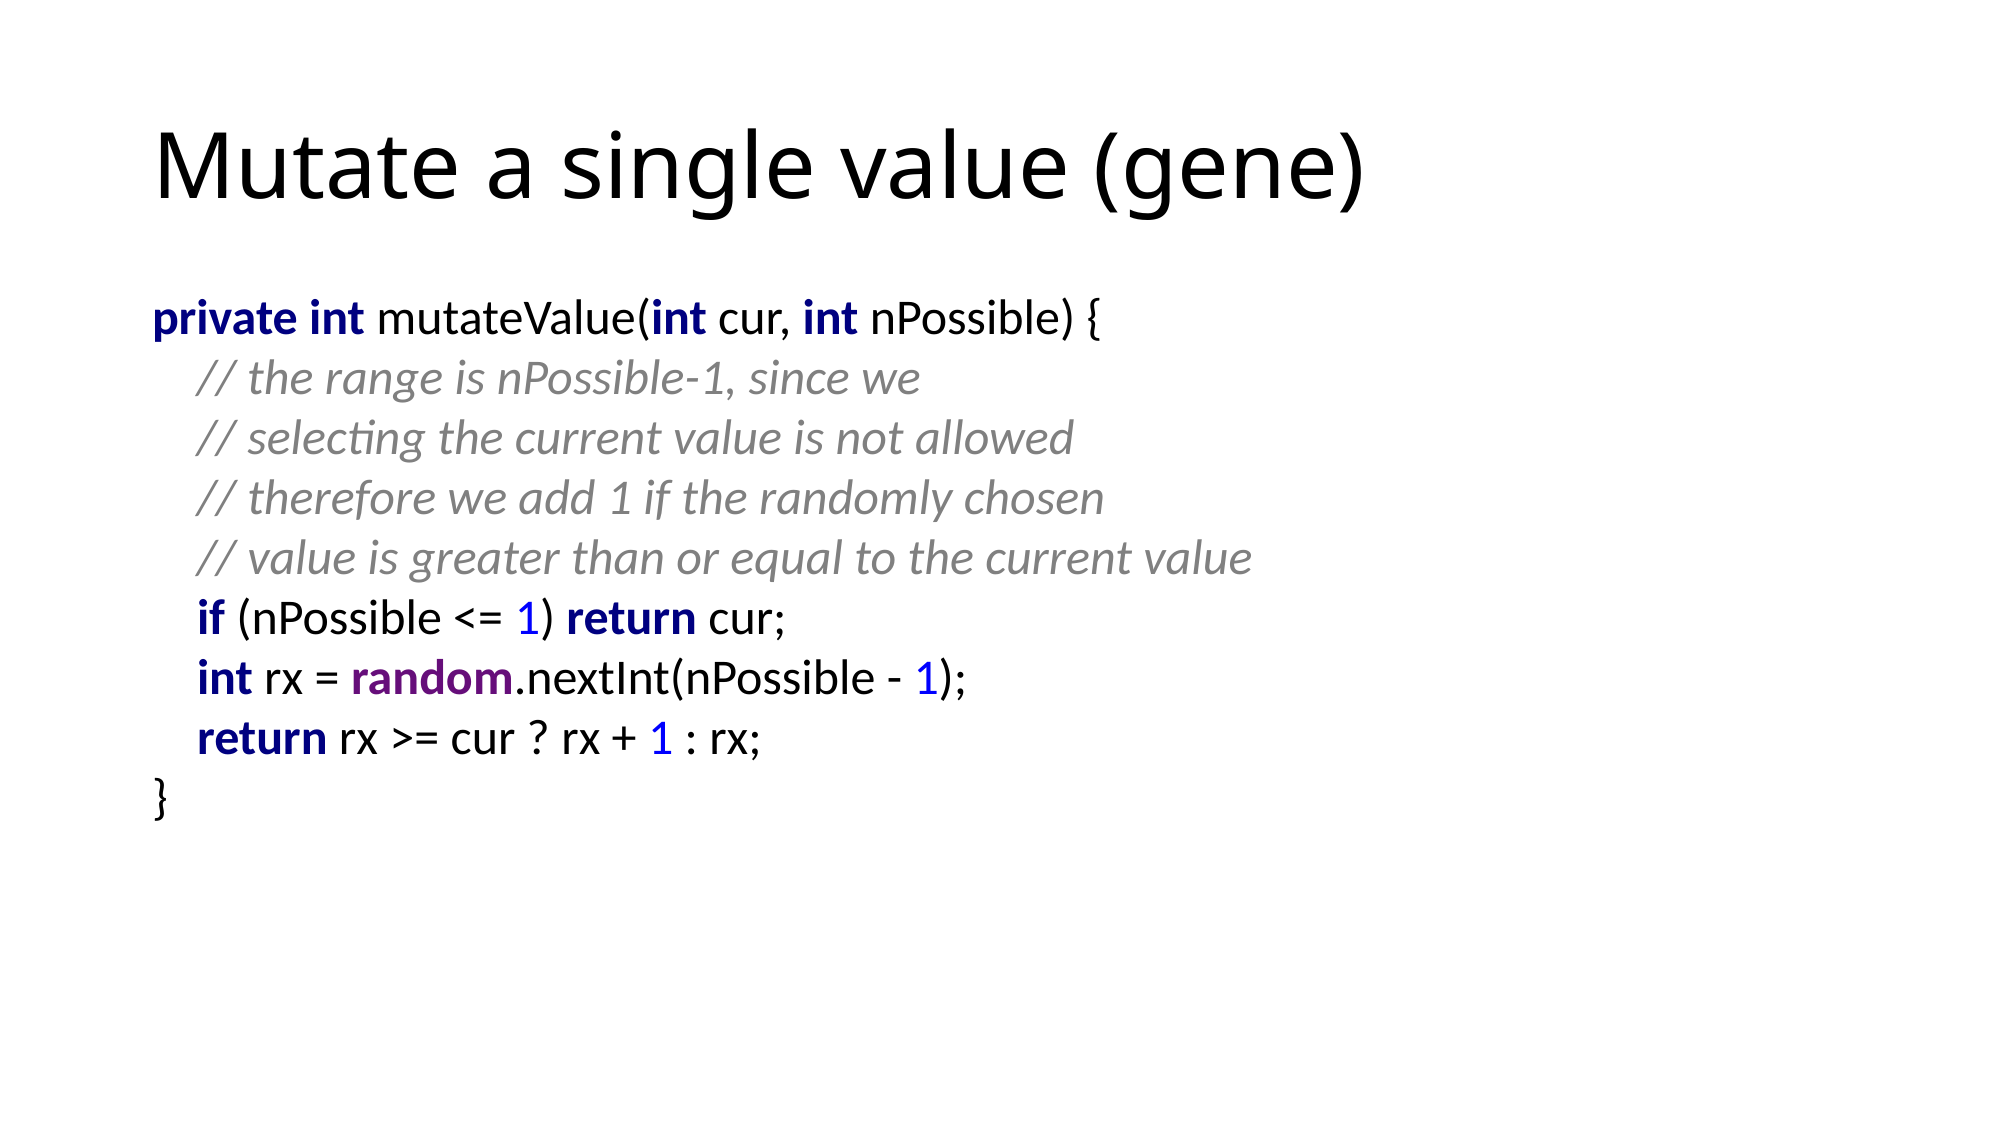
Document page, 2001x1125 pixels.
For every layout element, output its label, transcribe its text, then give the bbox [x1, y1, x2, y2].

text_box private int mutateValue(int cur, int nPossible) { // the range is nPossible-1, since we // selecting the current value is not allowed // therefore we add 1 if the randomly chosen // value is greater than or equal to the current value if (nPossible <= 1) return cur; int rx = random.nextInt(nPossible - 1); return rx >= cur ? rx + 1 : rx; } [137, 277, 1593, 892]
title Mutate a single value (gene) [137, 59, 1863, 278]
